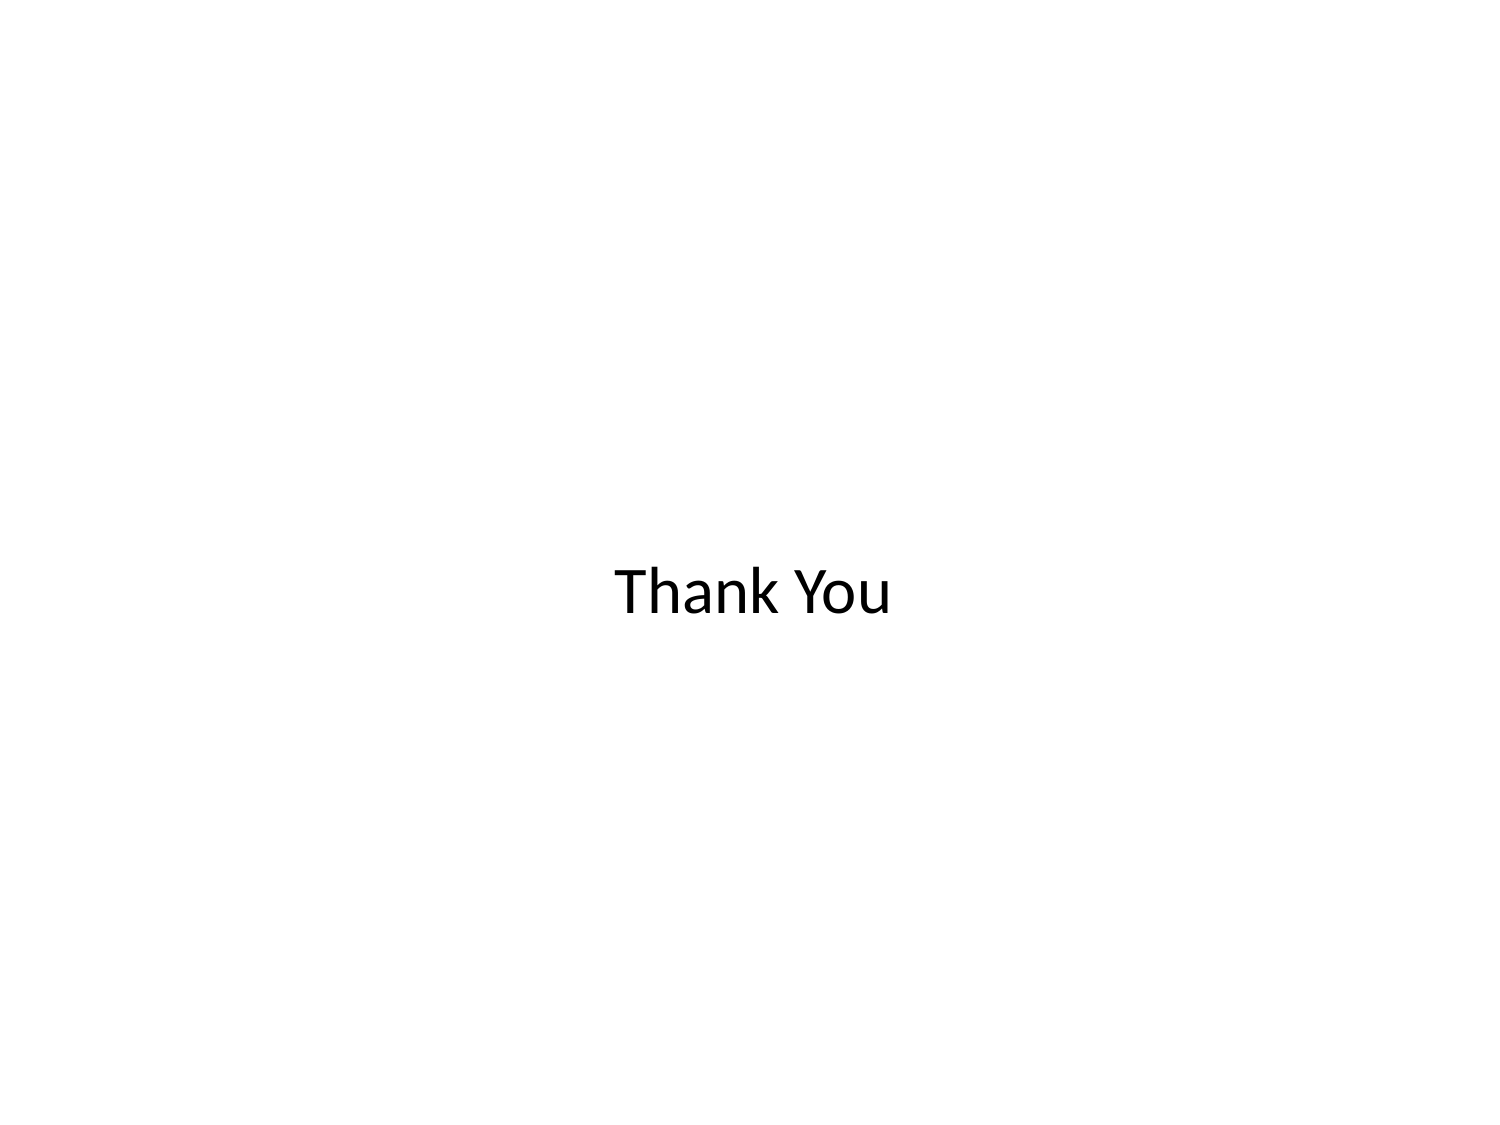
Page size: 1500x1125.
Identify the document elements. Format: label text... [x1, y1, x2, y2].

list Thank You [515, 539, 992, 734]
